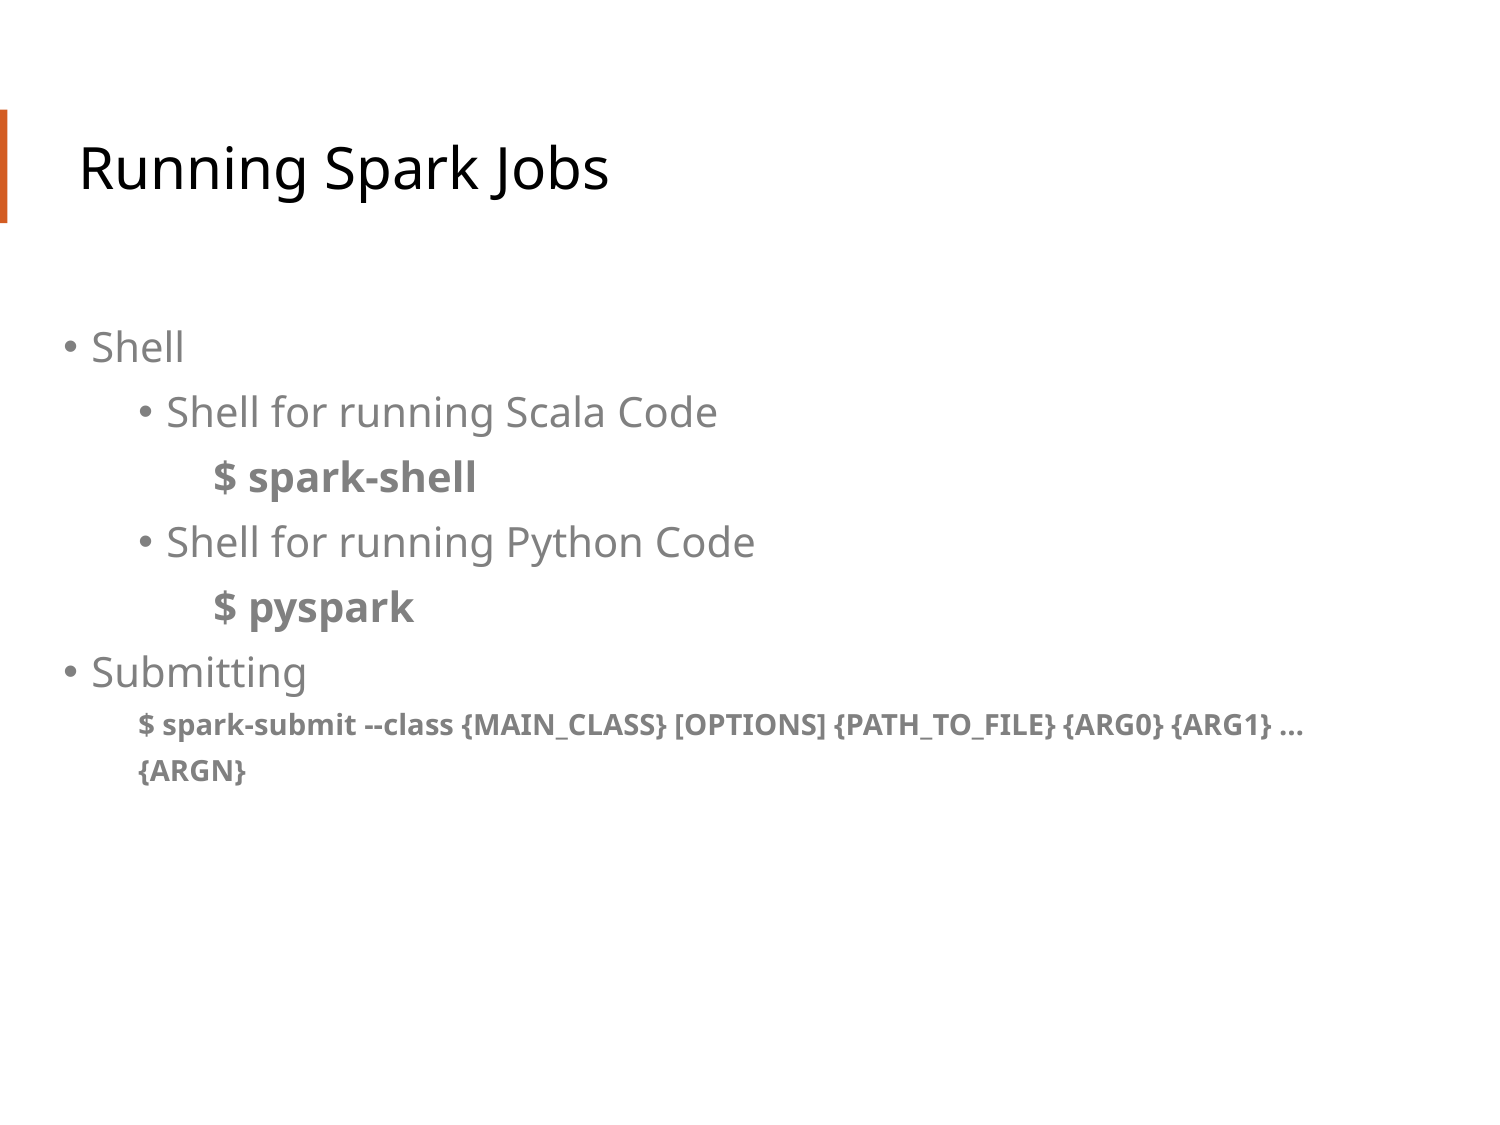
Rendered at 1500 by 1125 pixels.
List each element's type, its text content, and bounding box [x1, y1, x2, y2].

title Running Spark Jobs [63, 99, 1283, 234]
text_box Shell Shell for running Scala Code $ spark-shell Shell for running Python Code $ pyspark Submitting $ spark-submit --class {MAIN_CLASS} [OPTIONS] {PATH_TO_FILE} {ARG0} {ARG1} … {ARGN} [63, 298, 1406, 795]
